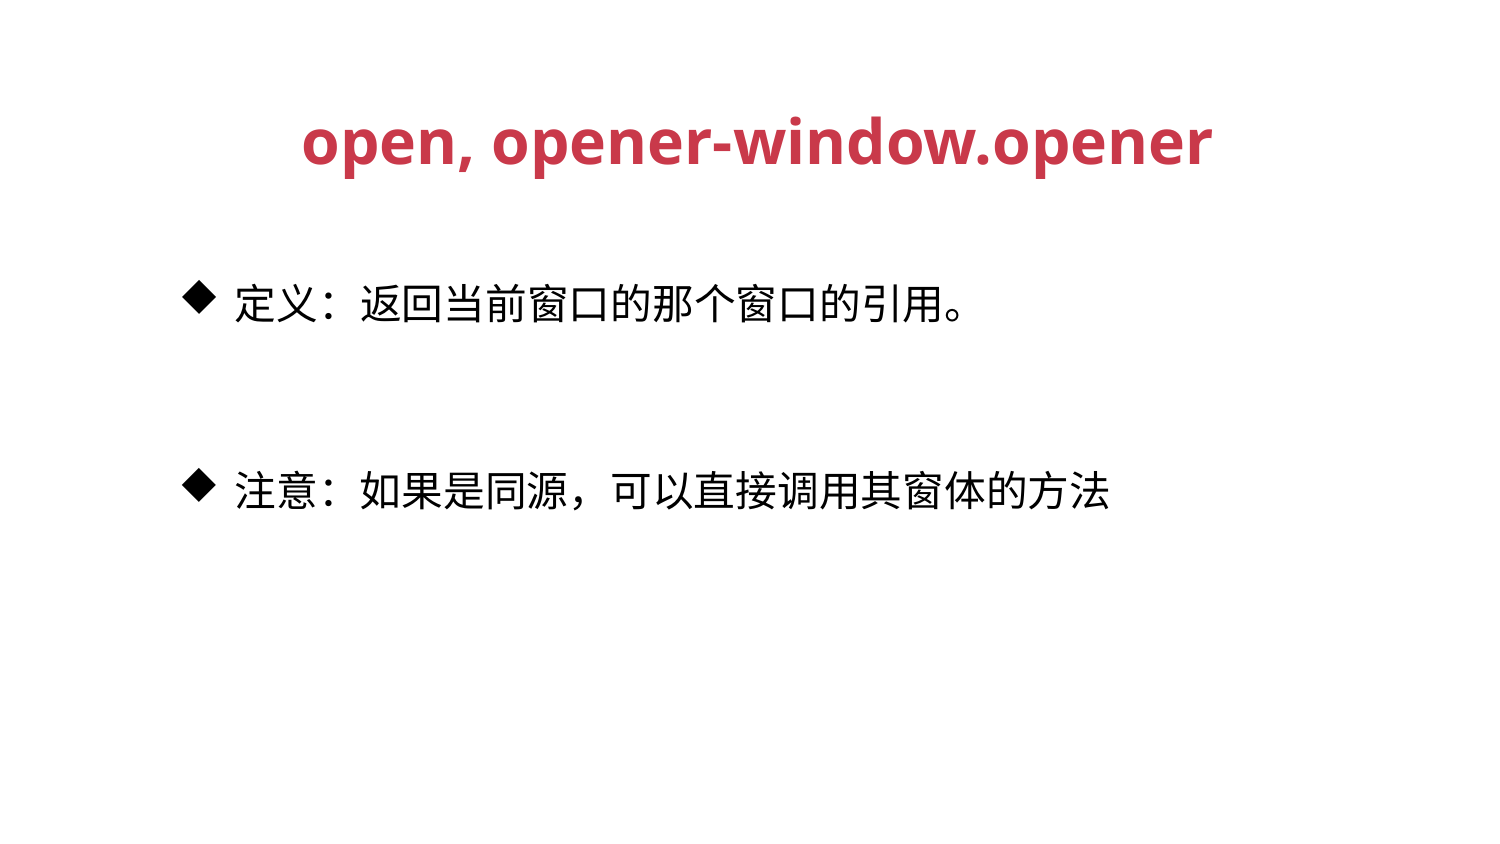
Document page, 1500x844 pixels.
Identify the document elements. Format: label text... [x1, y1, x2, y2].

text_box 注意：如果是同源，可以直接调用其窗体的方法 [88, 457, 1412, 523]
text_box 定义：返回当前窗口的那个窗口的引用。 [88, 270, 1412, 336]
text_box open, opener-window.opener [270, 94, 1230, 185]
